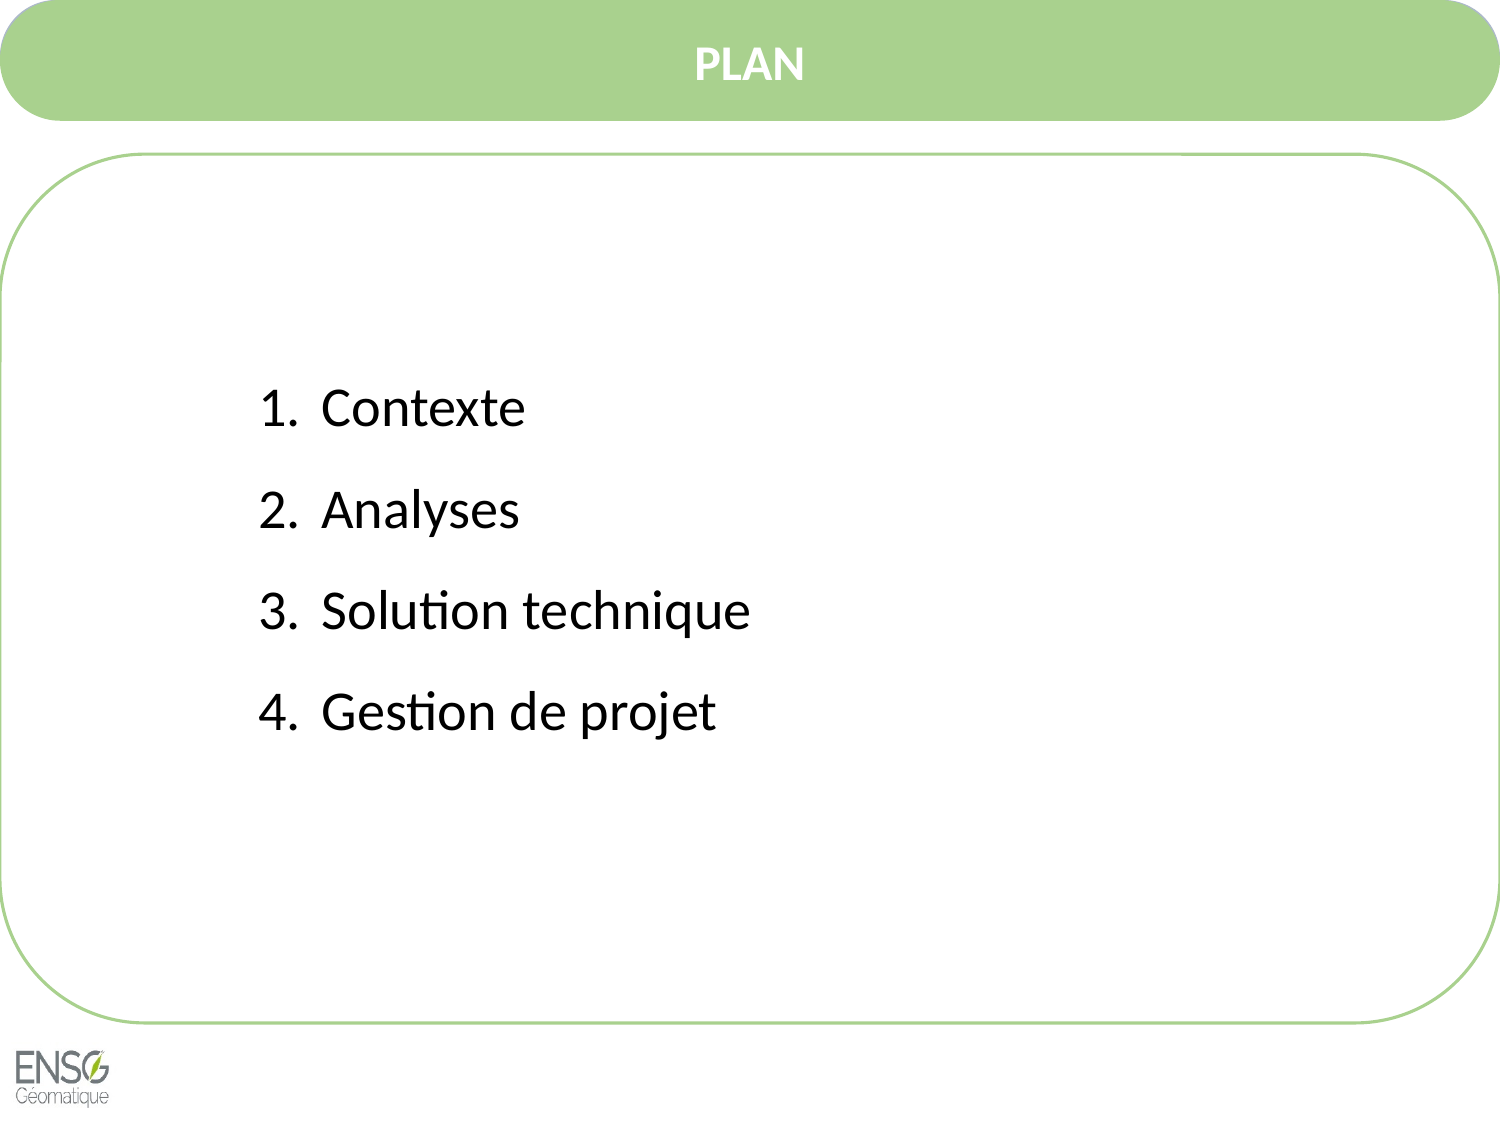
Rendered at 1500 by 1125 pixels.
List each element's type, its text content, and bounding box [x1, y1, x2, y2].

picture [0, 1021, 126, 1125]
text_box Contexte Analyses Solution technique Gestion de projet [187, 329, 1313, 795]
